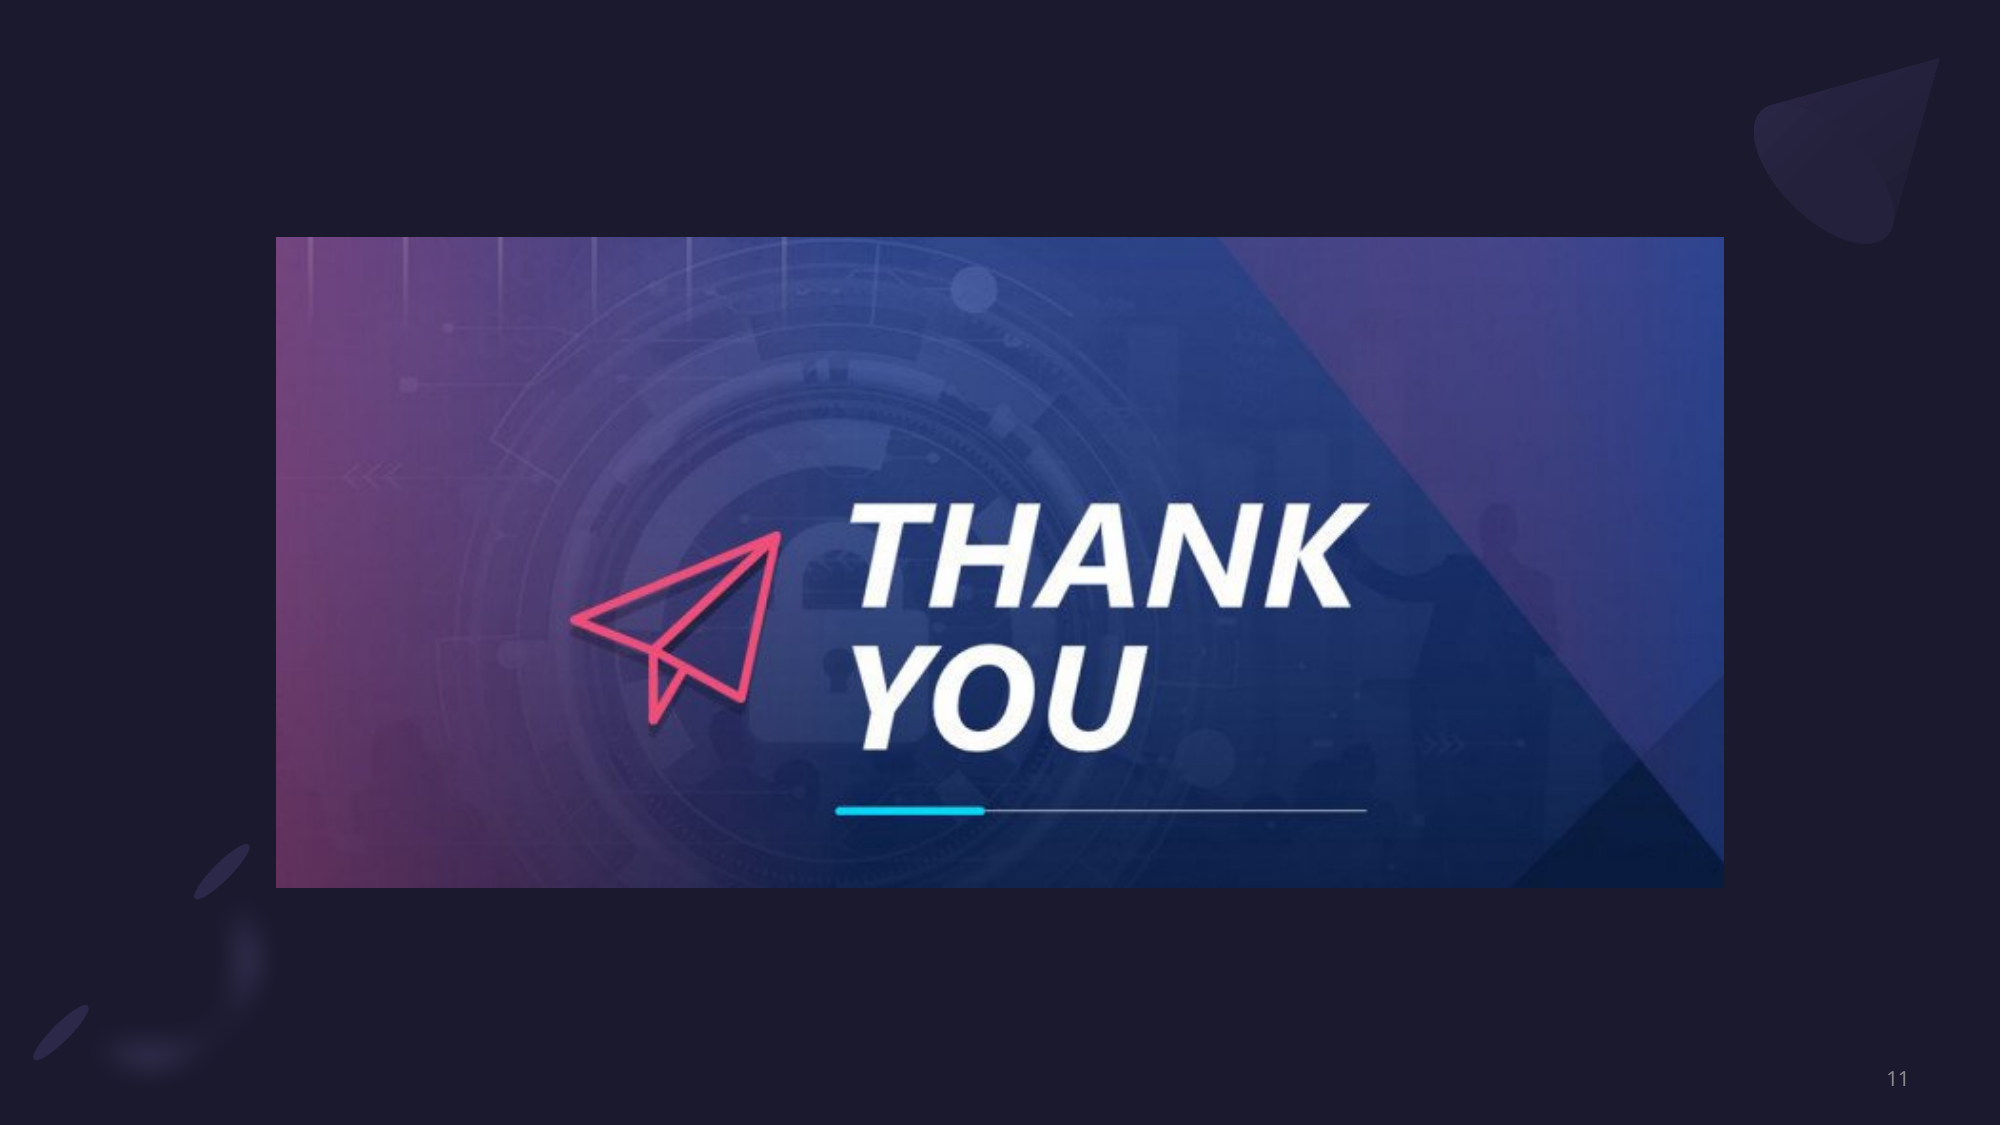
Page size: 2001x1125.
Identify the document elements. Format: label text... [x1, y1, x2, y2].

slide_number 11 [1632, 1067, 1910, 1093]
picture [276, 237, 1724, 888]
